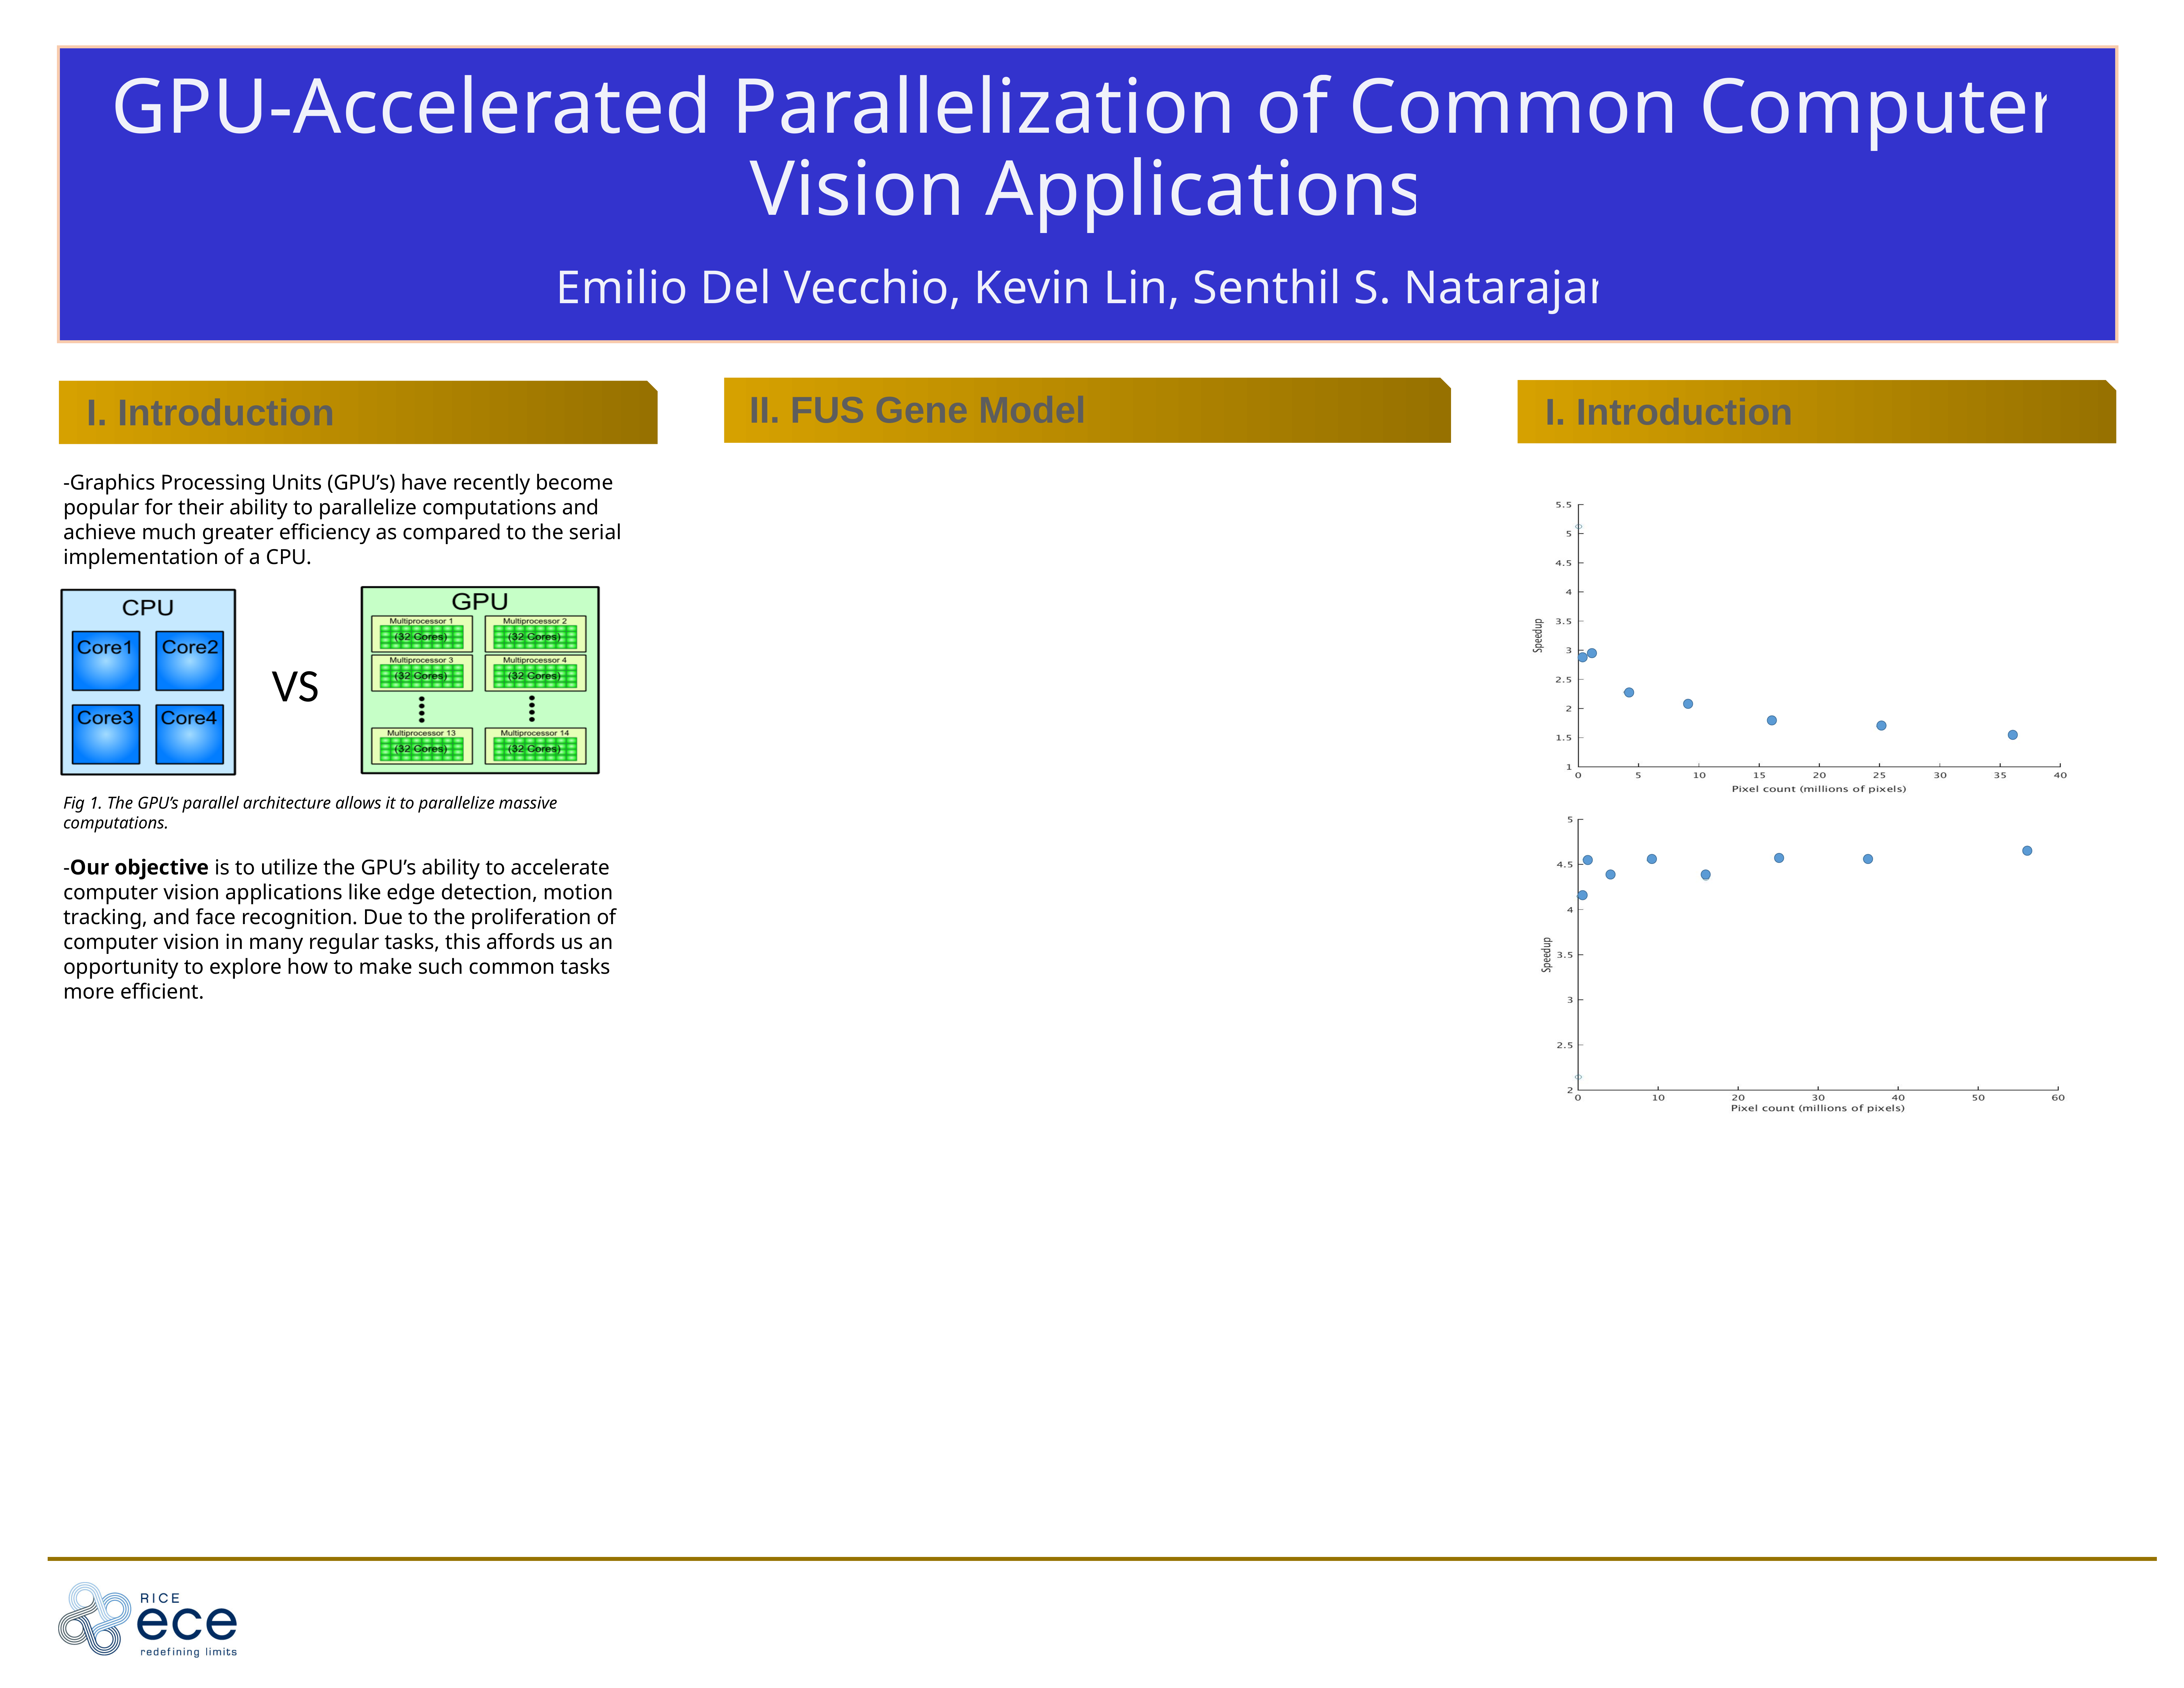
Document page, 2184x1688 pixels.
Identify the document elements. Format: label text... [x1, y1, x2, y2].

text_box I. Introduction [86, 382, 437, 439]
text_box GPU-Accelerated Parallelization of Common Computer Vision Applications Emilio Del Vecchio, Kevin Lin, Senthil S. Natarajan [58, 67, 2117, 362]
text_box I. Introduction [1545, 382, 1896, 438]
text_box [723, 376, 1452, 444]
text_box II. FUS Gene Model [749, 386, 1394, 442]
picture [28, 569, 628, 790]
picture [58, 1582, 237, 1658]
text_box [1516, 379, 2117, 445]
text_box -Graphics Processing Units (GPU’s) have recently become popular for their ability to parallelize computations and achieve much greater efficiency as compared to the serial implementation of a CPU. [58, 466, 658, 571]
text_box [58, 46, 2117, 342]
text_box Fig 1. The GPU’s parallel architecture allows it to parallelize massive computations. [58, 790, 658, 835]
text_box -Our objective is to utilize the GPU’s ability to accelerate computer vision applications like edge detection, motion tracking, and face recognition. Due to the proliferation of computer vision in many regular tasks, this affords us an opportunity to explore how to make such common tasks more efficient. [58, 851, 658, 1006]
text_box [58, 380, 659, 445]
text_box [47, 1557, 2157, 1561]
picture [1498, 480, 2119, 1127]
